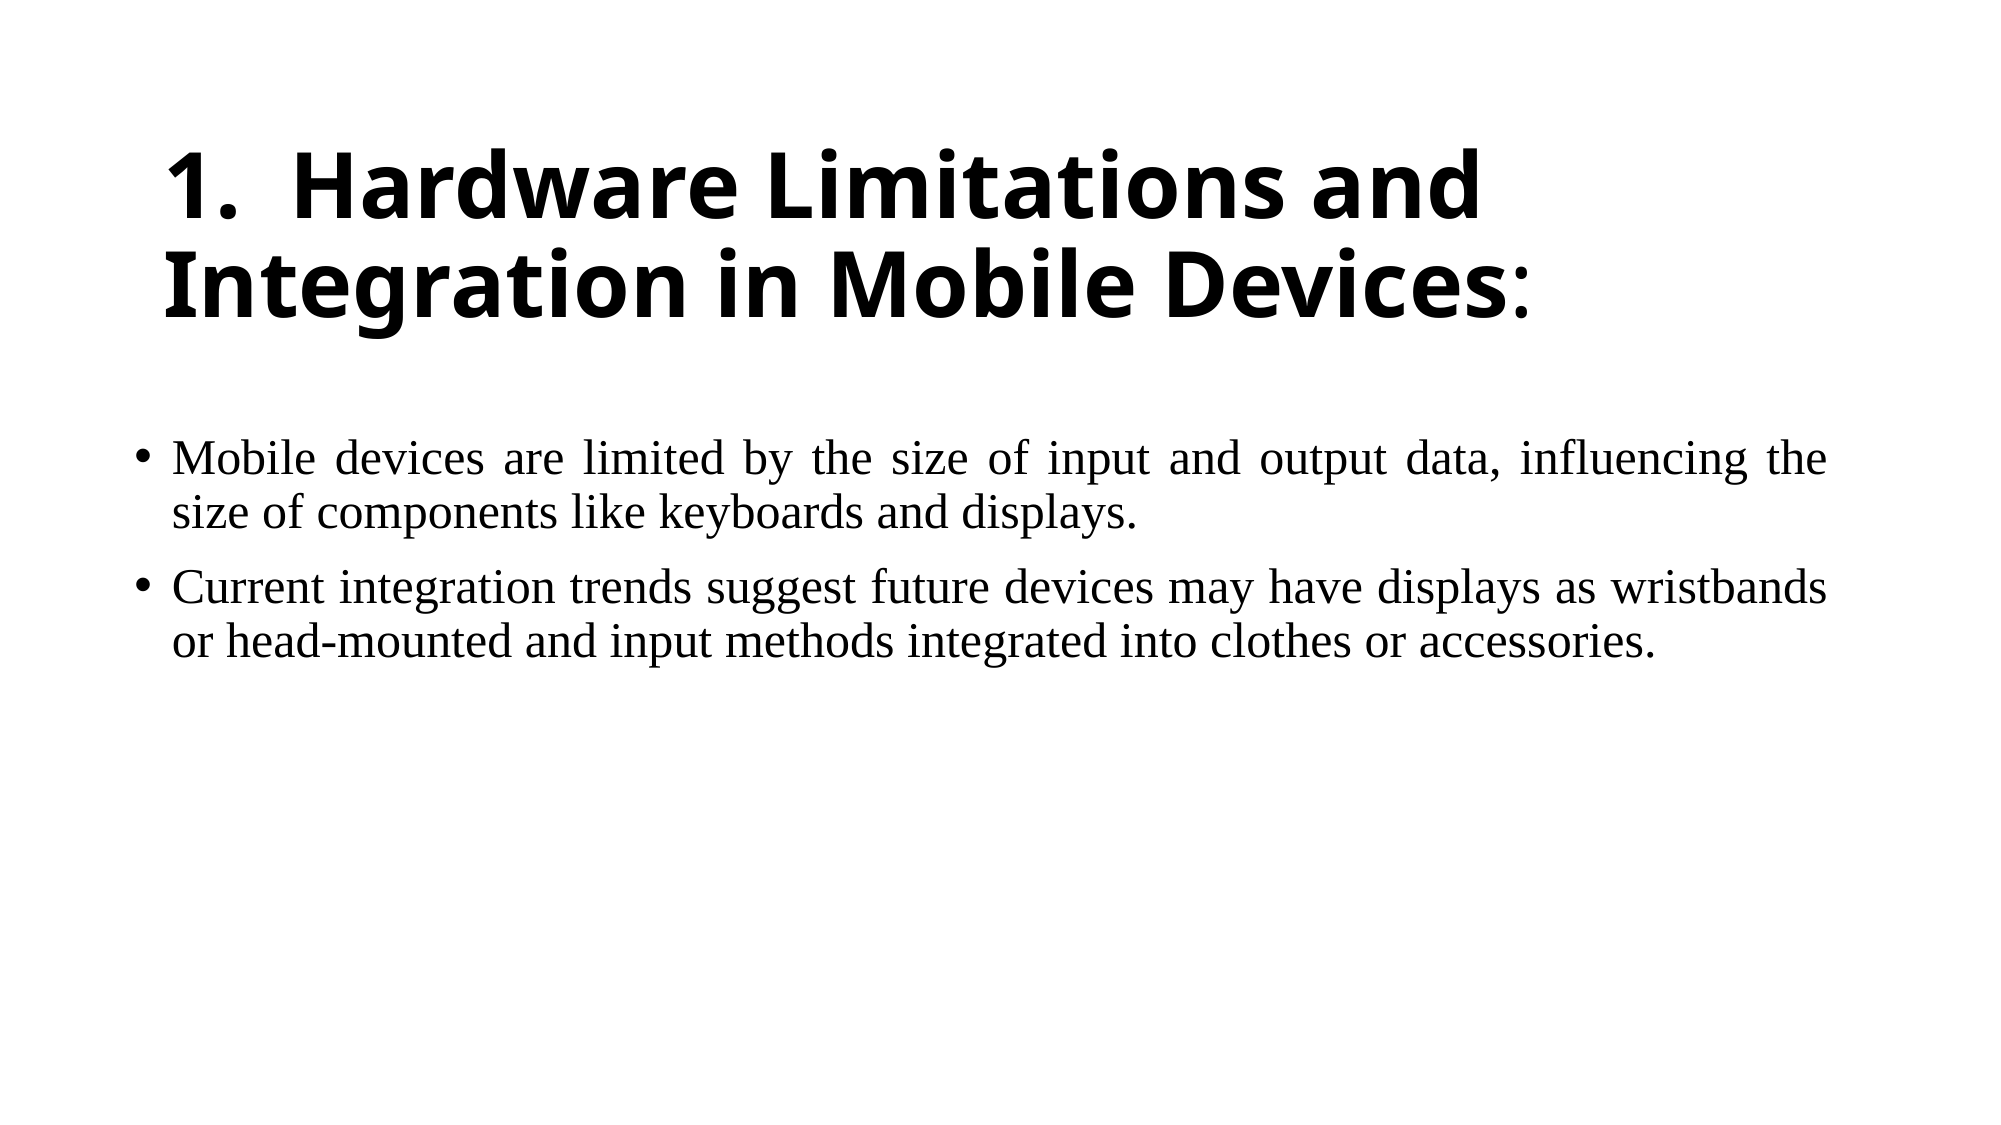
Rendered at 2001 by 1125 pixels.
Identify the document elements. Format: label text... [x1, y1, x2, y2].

title 1. Hardware Limitations and Integration in Mobile Devices: [148, 129, 1874, 347]
list Mobile devices are limited by the size of input and output data, influencing the size of components like keyboards and displays. Current integration trends suggest future devices may have displays as wristbands or head-mounted and input methods integrated into clothes or accessories. [119, 423, 1845, 766]
